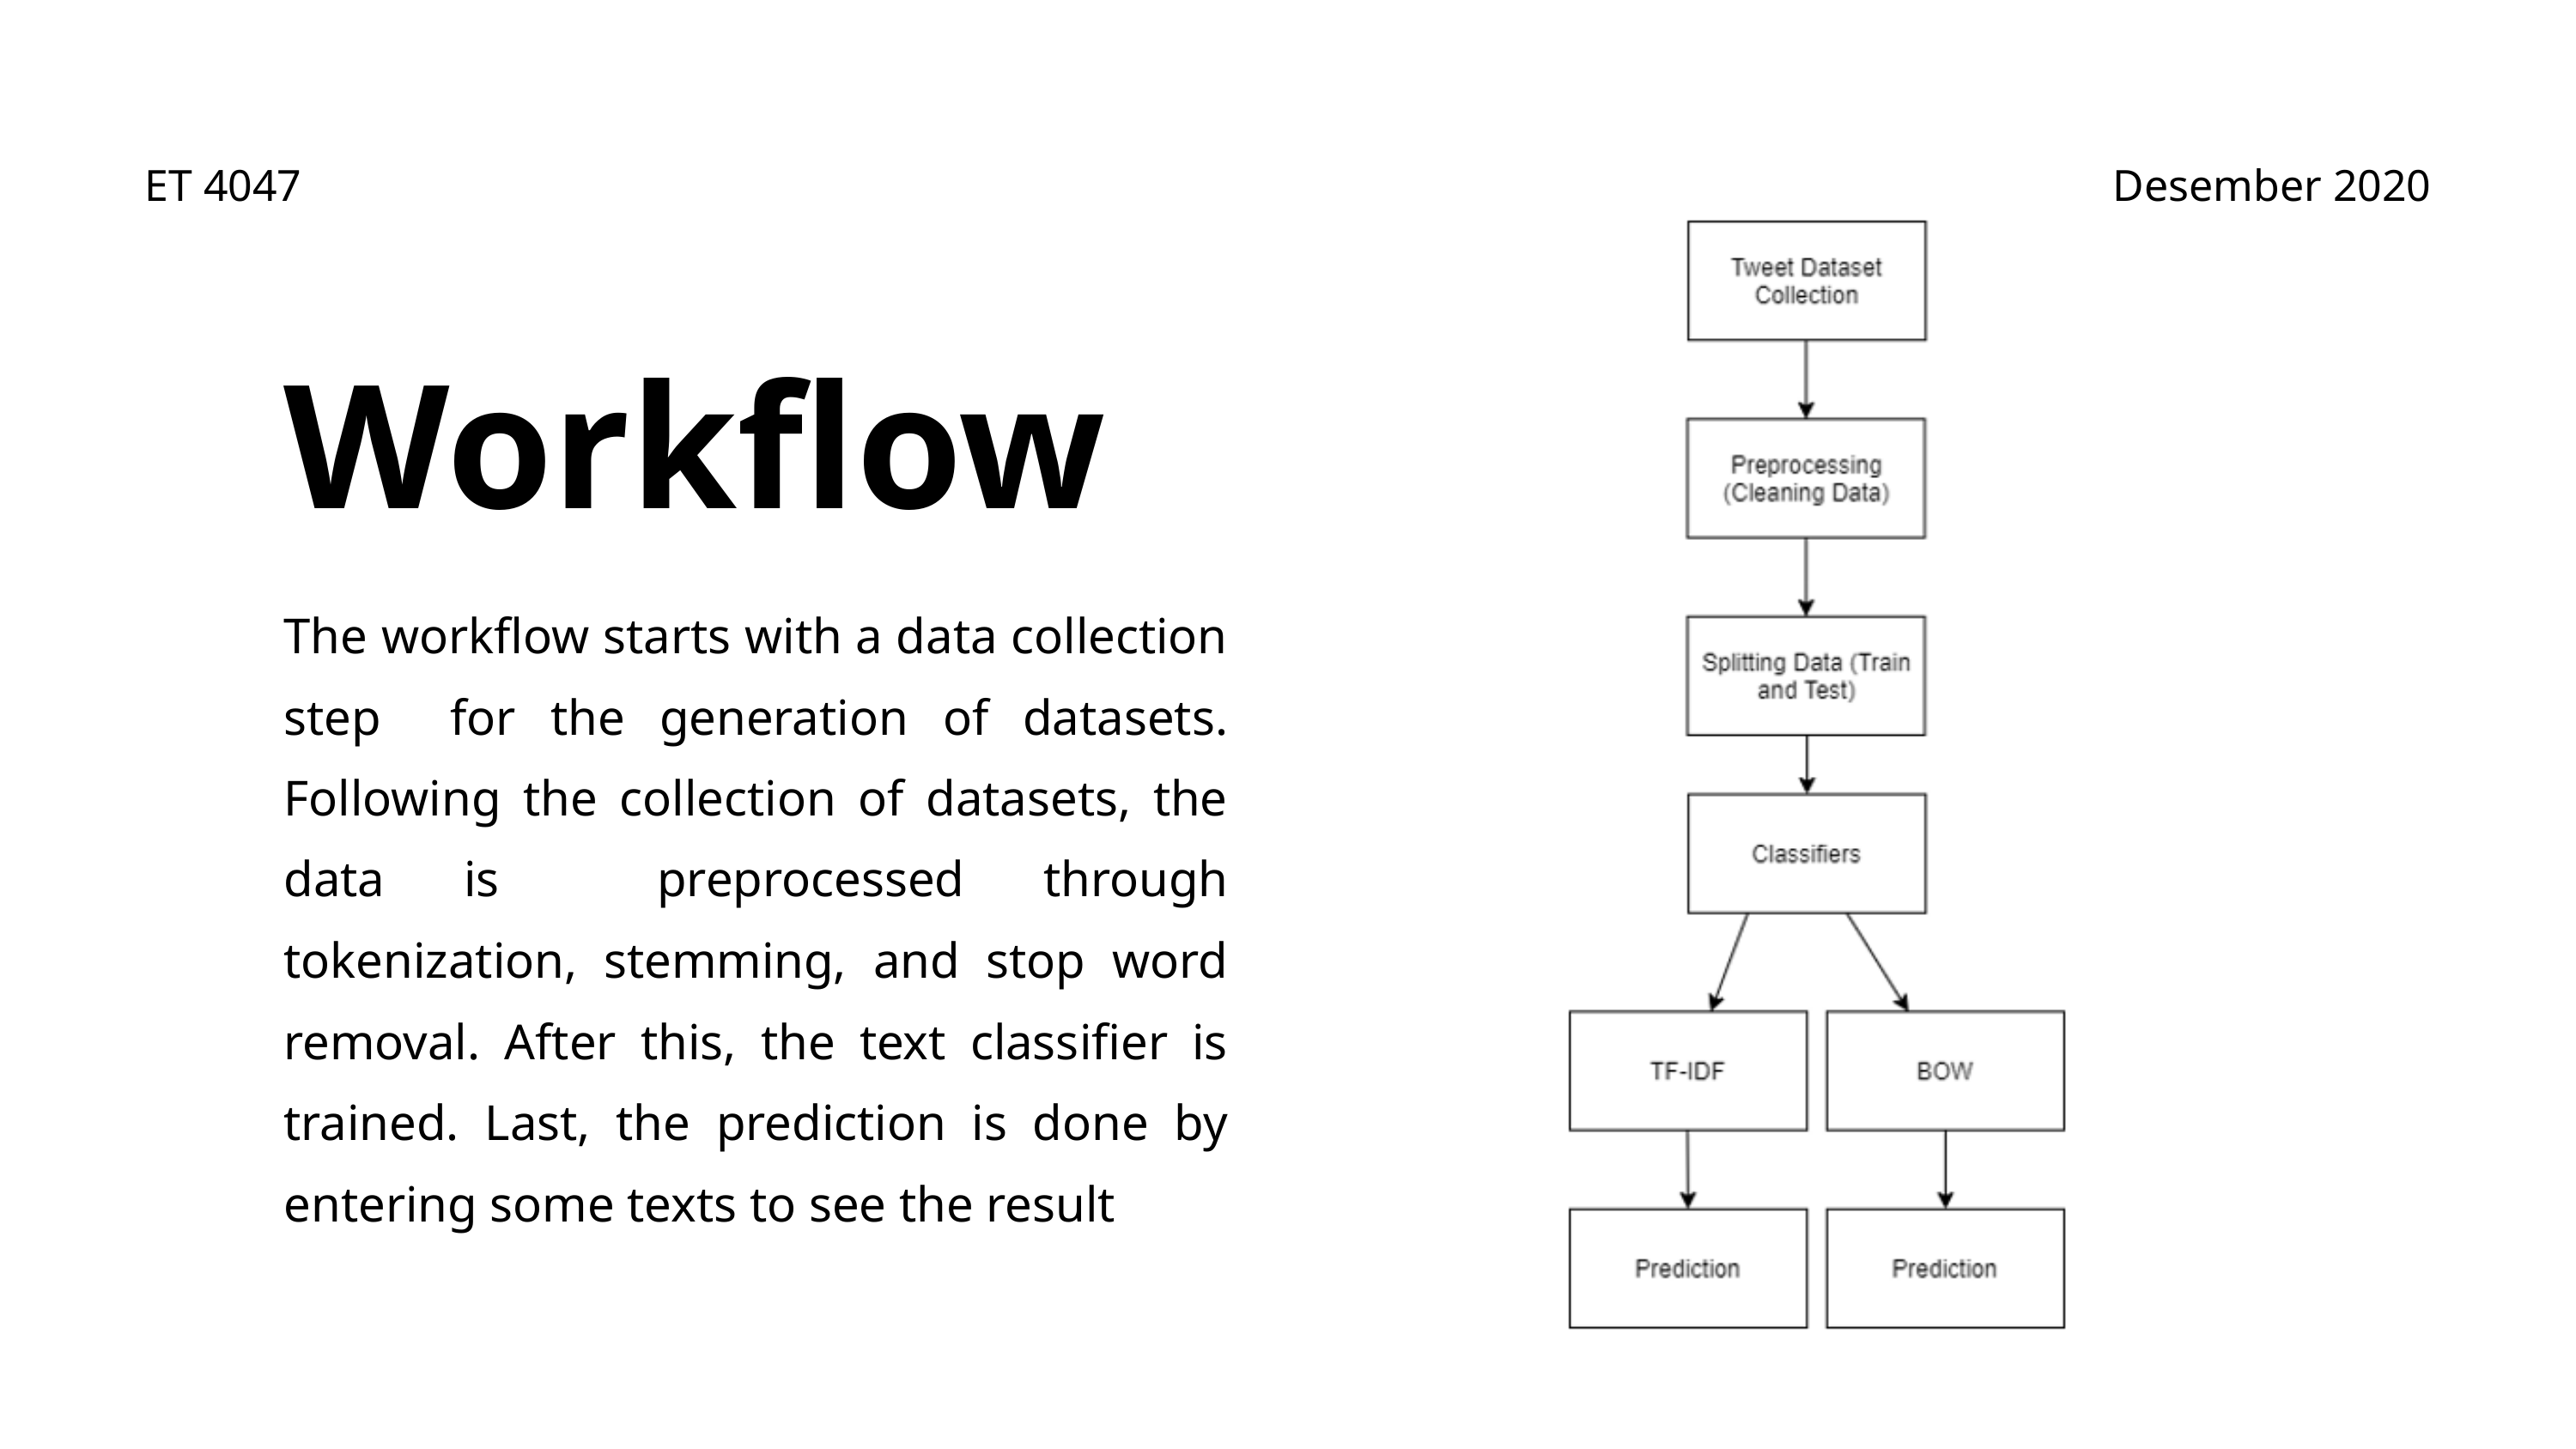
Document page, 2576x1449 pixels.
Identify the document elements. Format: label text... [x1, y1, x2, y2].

text_box Workflow [283, 336, 1288, 543]
text_box Desember 2020 [1877, 137, 2432, 210]
text_box The workflow starts with a data collection step for the generation of datasets. Following the collection of datasets, the data is preprocessed through tokenization, stemming, and stop word removal. After this, the text classifier is trained. Last, the prediction is done by entering some texts to see the result [283, 582, 1229, 1232]
text_box ET 4047 [144, 137, 699, 210]
picture [1492, 195, 2118, 1377]
